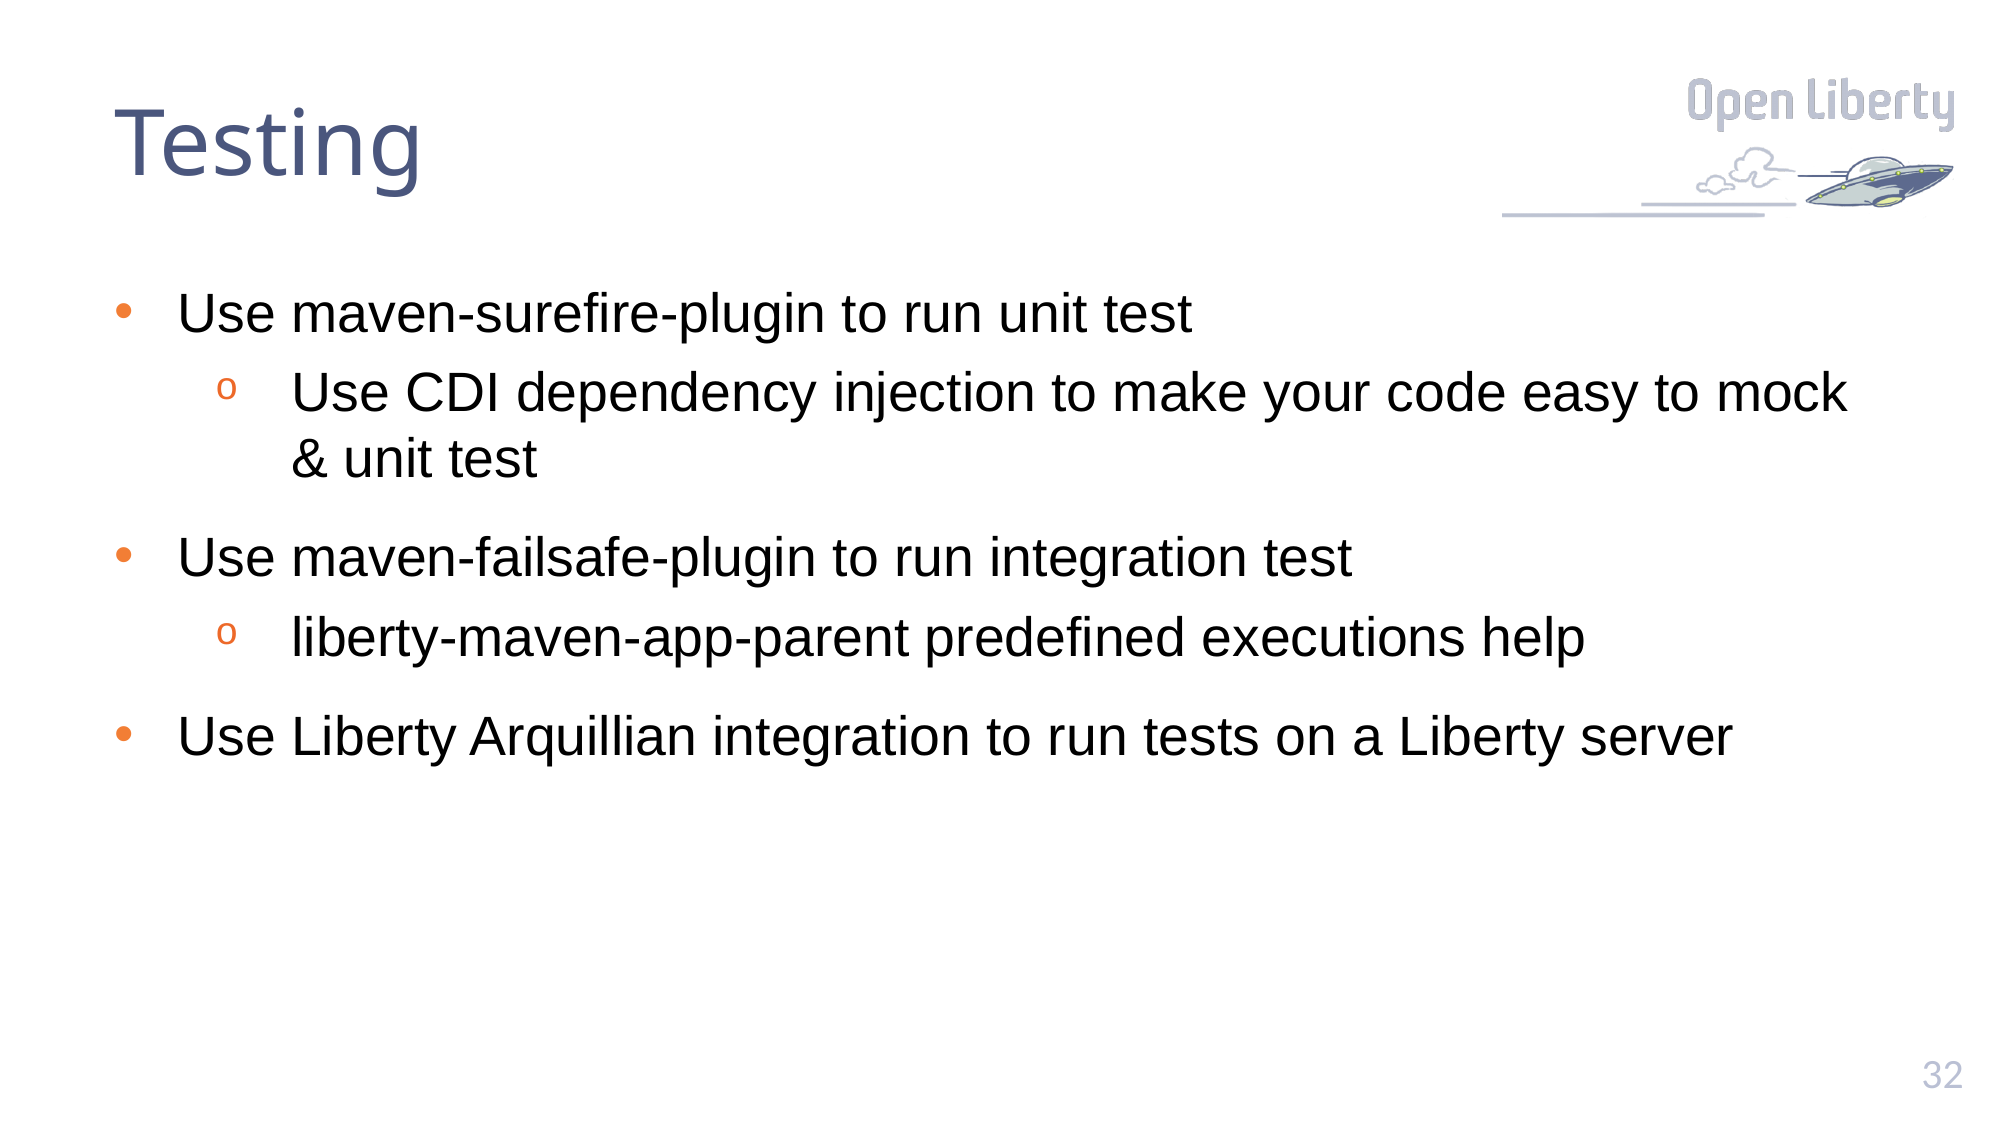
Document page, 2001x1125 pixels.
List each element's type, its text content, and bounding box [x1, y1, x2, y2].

list Use maven-surefire-plugin to run unit test Use CDI dependency injection to make your code easy to mock & unit test Use maven-failsafe-plugin to run integration test liberty-maven-app-parent predefined executions help Use Liberty Arquillian integration to run tests on a Liberty server [99, 262, 1900, 1005]
picture [1470, 73, 2001, 237]
title Testing [99, 45, 1900, 233]
